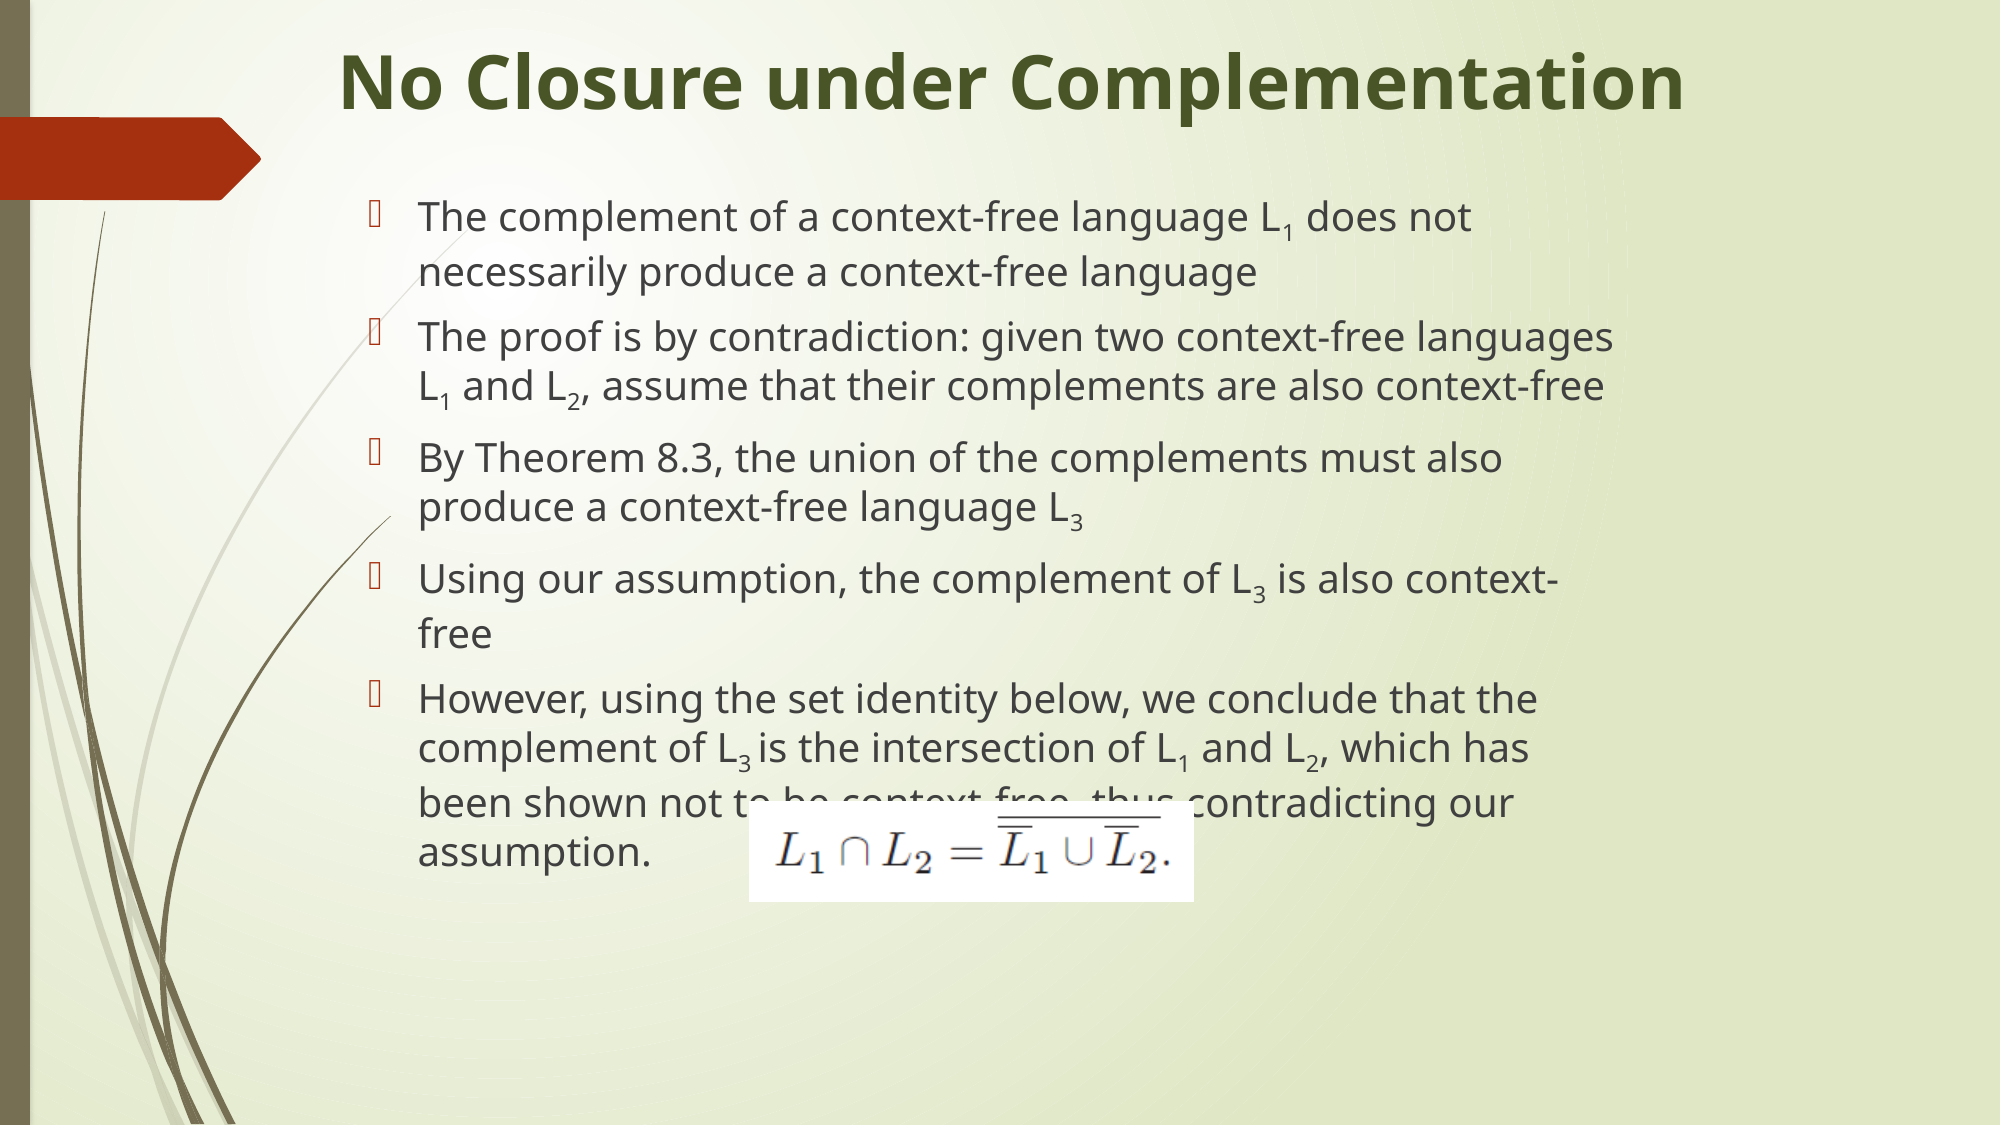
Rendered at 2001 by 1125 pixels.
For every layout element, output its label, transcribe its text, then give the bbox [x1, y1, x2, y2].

list The complement of a context-free language L1 does not necessarily produce a context-free language The proof is by contradiction: given two context-free languages L1 and L2, assume that their complements are also context-free By Theorem 8.3, the union of the complements must also produce a context-free language L3 Using our assumption, the complement of L3 is also context-free However, using the set identity below, we conclude that the complement of L3 is the intersection of L1 and L2, which has been shown not to be context-free, thus contradicting our assumption. [353, 183, 1637, 903]
picture [749, 801, 1194, 903]
title No Closure under Complementation [322, 26, 1750, 203]
